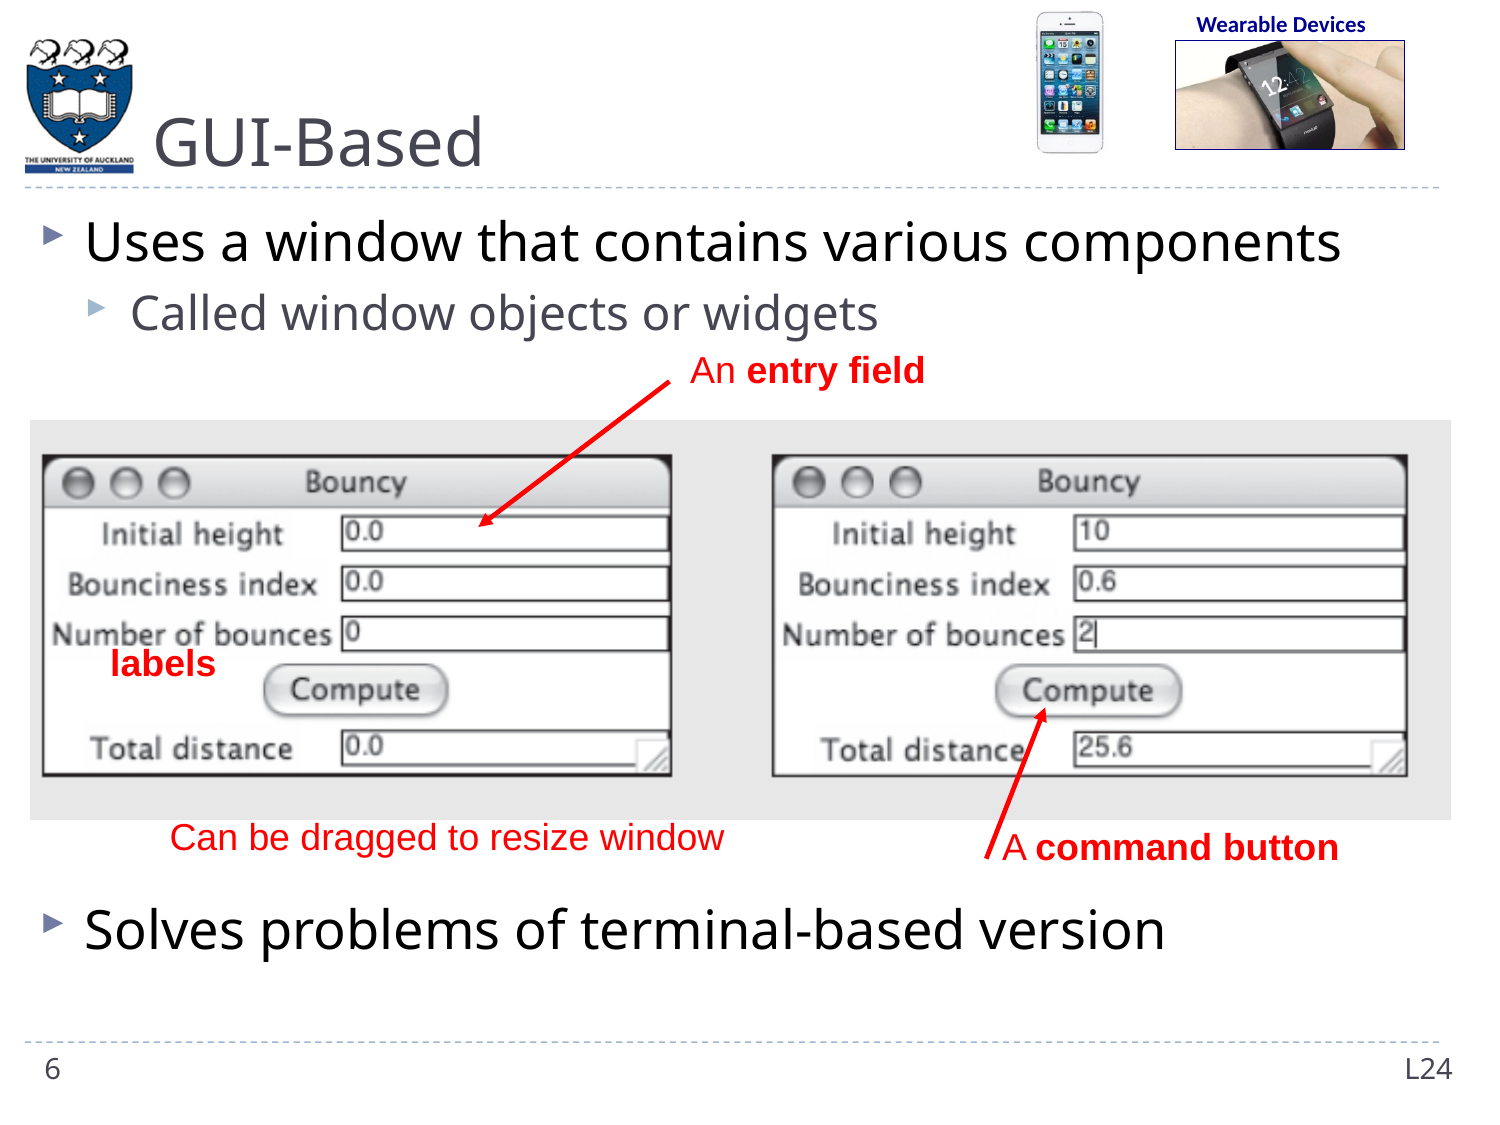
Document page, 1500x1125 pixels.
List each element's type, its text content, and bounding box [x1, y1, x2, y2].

text_box A command button [987, 833, 1355, 875]
slide_number L24 [1092, 1042, 1468, 1103]
picture [24, 37, 135, 175]
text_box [1162, 2, 1405, 150]
list Uses a window that contains various components Called window objects or widgets Solves problems of terminal-based version [24, 200, 1463, 1038]
slide_number 6 [29, 1042, 355, 1103]
text_box Can be dragged to resize window [154, 833, 740, 866]
title GUI-Based [137, 24, 1460, 188]
picture [29, 420, 1452, 820]
picture [997, 10, 1142, 154]
text_box An entry field [675, 338, 941, 398]
